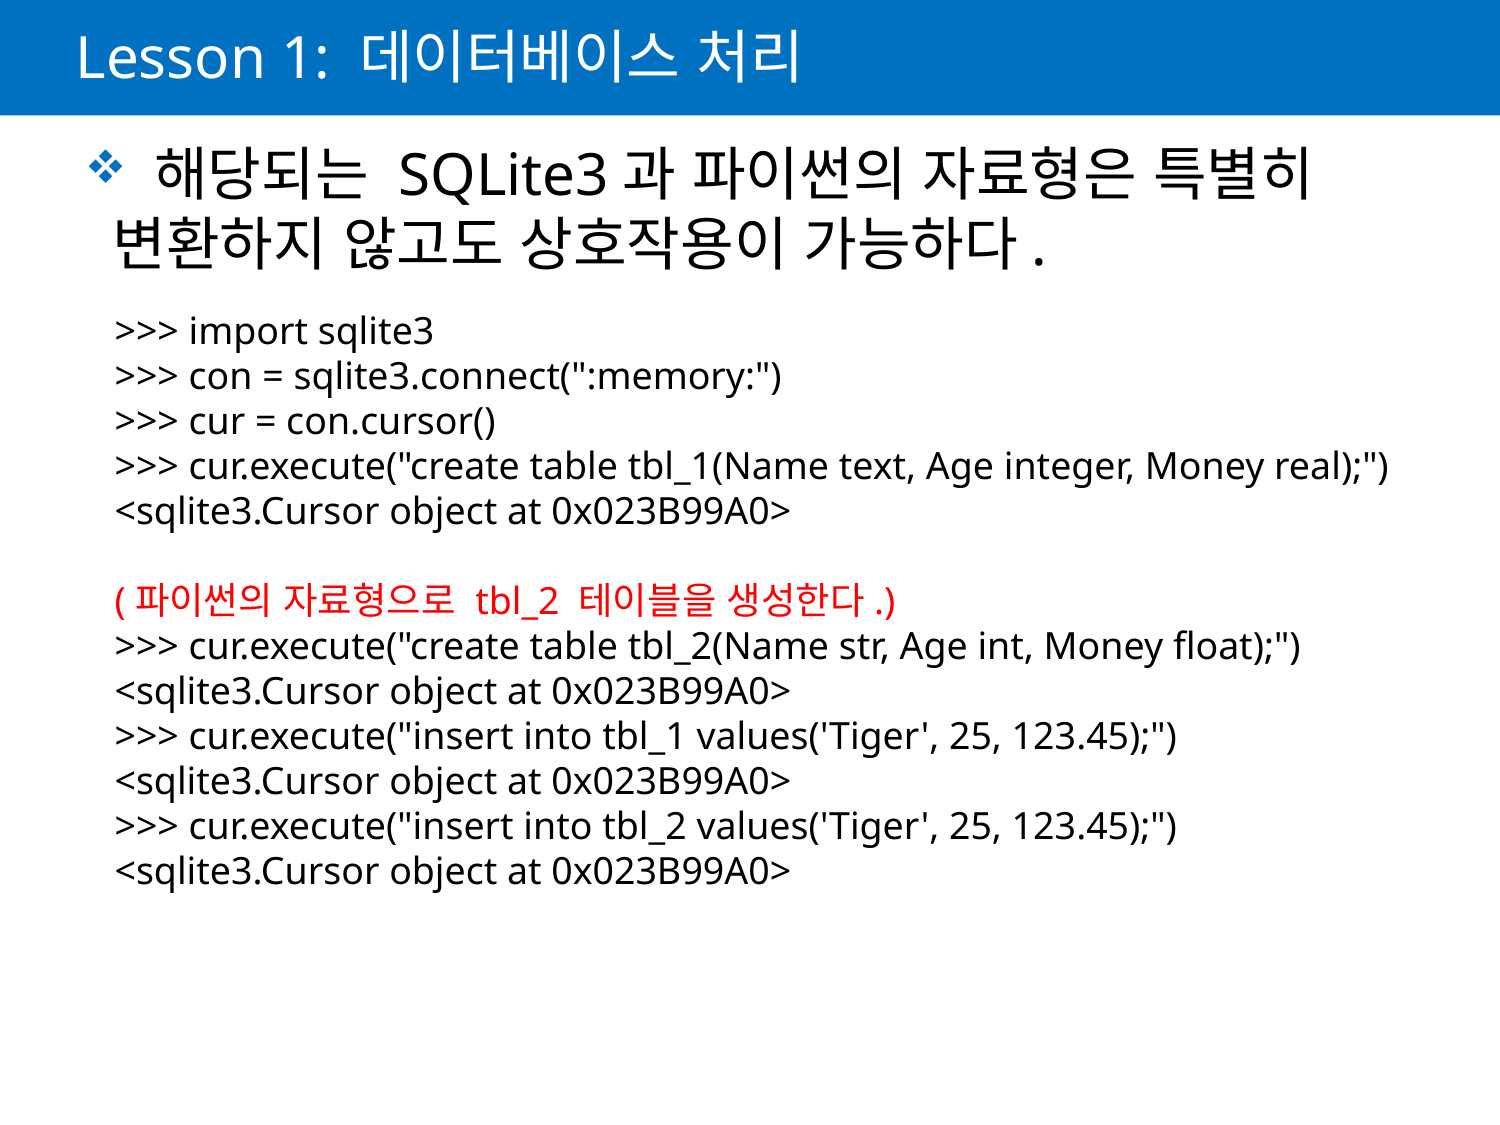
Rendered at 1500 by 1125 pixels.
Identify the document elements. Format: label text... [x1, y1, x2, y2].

list 해당되는 SQLite3과 파이썬의 자료형은 특별히 변환하지 않고도 상호작용이 가능하다. [37, 137, 1370, 983]
text_box >>> import sqlite3 >>> con = sqlite3.connect(":memory:") >>> cur = con.cursor() >>> cur.execute("create table tbl_1(Name text, Age integer, Money real);") <sqlite3.Cursor object at 0x023B99A0> (파이썬의 자료형으로 tbl_2 테이블을 생성한다.) >>> cur.execute("create table tbl_2(Name str, Age int, Money float);") <sqlite3.Cursor object at 0x023B99A0> >>> cur.execute("insert into tbl_1 values('Tiger', 25, 123.45);") <sqlite3.Cursor object at 0x023B99A0> >>> cur.execute("insert into tbl_2 values('Tiger', 25, 123.45);") <sqlite3.Cursor object at 0x023B99A0> [99, 299, 1463, 900]
title Lesson 1: 데이터베이스 처리 [75, 0, 1351, 122]
